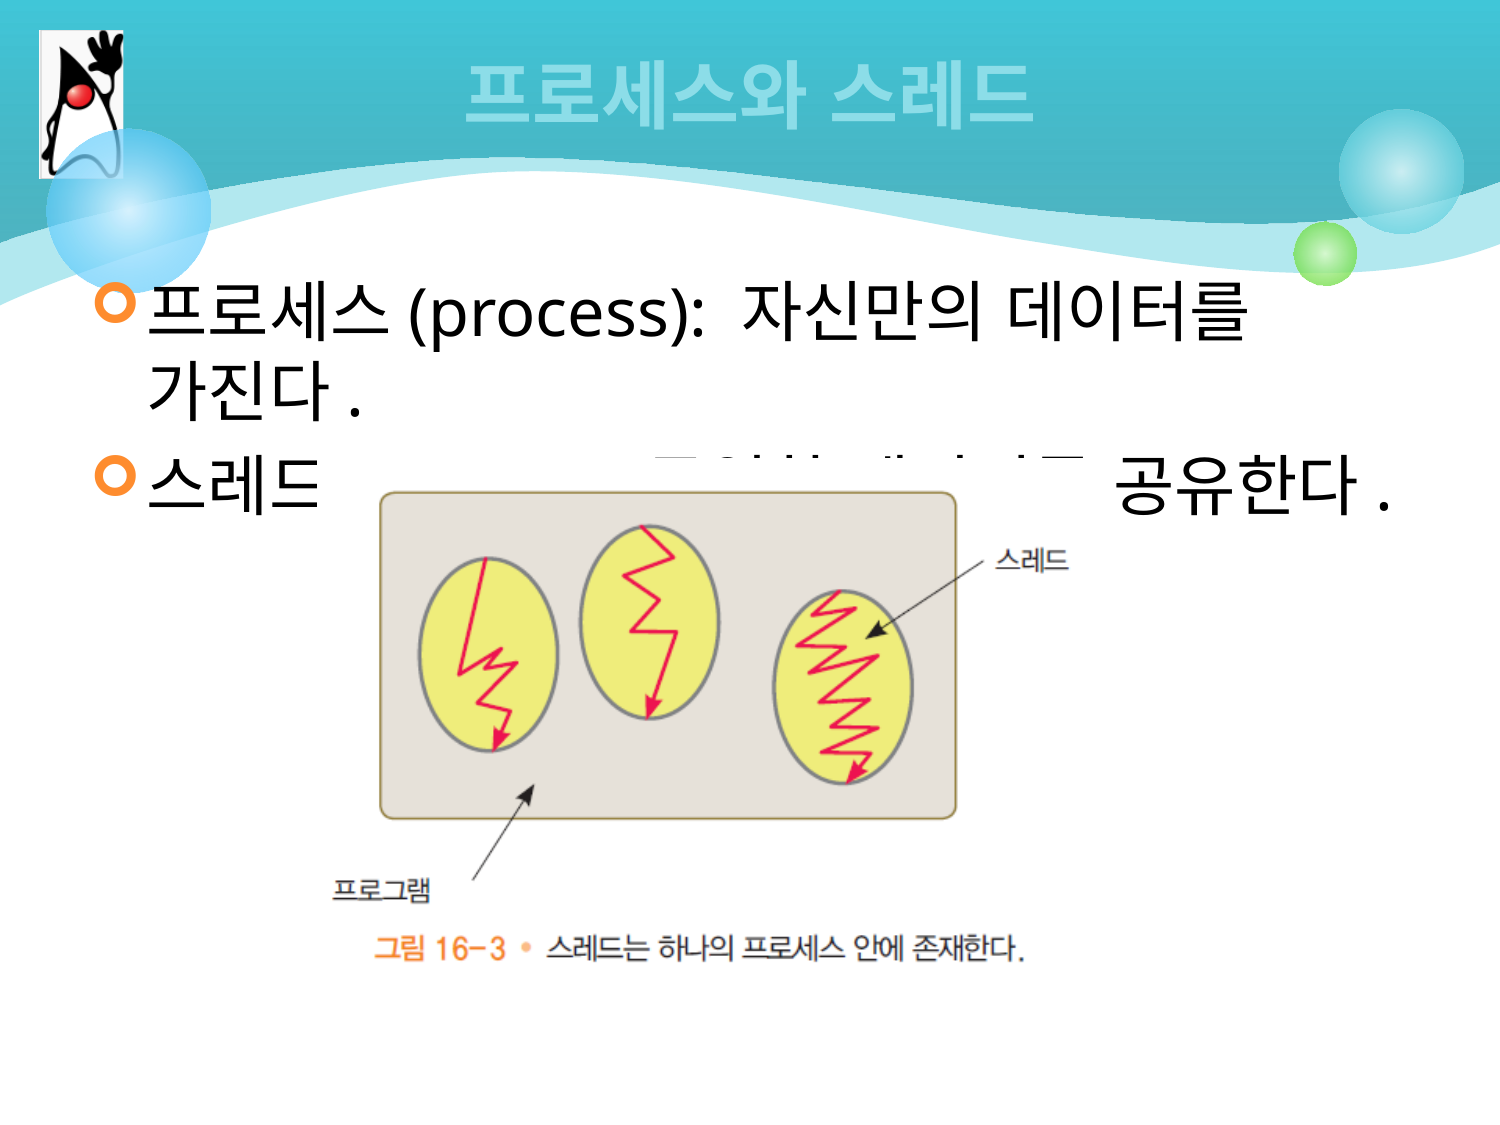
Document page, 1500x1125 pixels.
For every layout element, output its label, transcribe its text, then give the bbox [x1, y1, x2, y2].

list 프로세스(process): 자신만의 데이터를 가진다. 스레드(thread): 동일한 데이터를 공유한다. [75, 262, 1425, 1005]
title 프로세스와 스레드 [75, 0, 1425, 188]
picture [316, 458, 1095, 982]
picture [39, 30, 75, 179]
